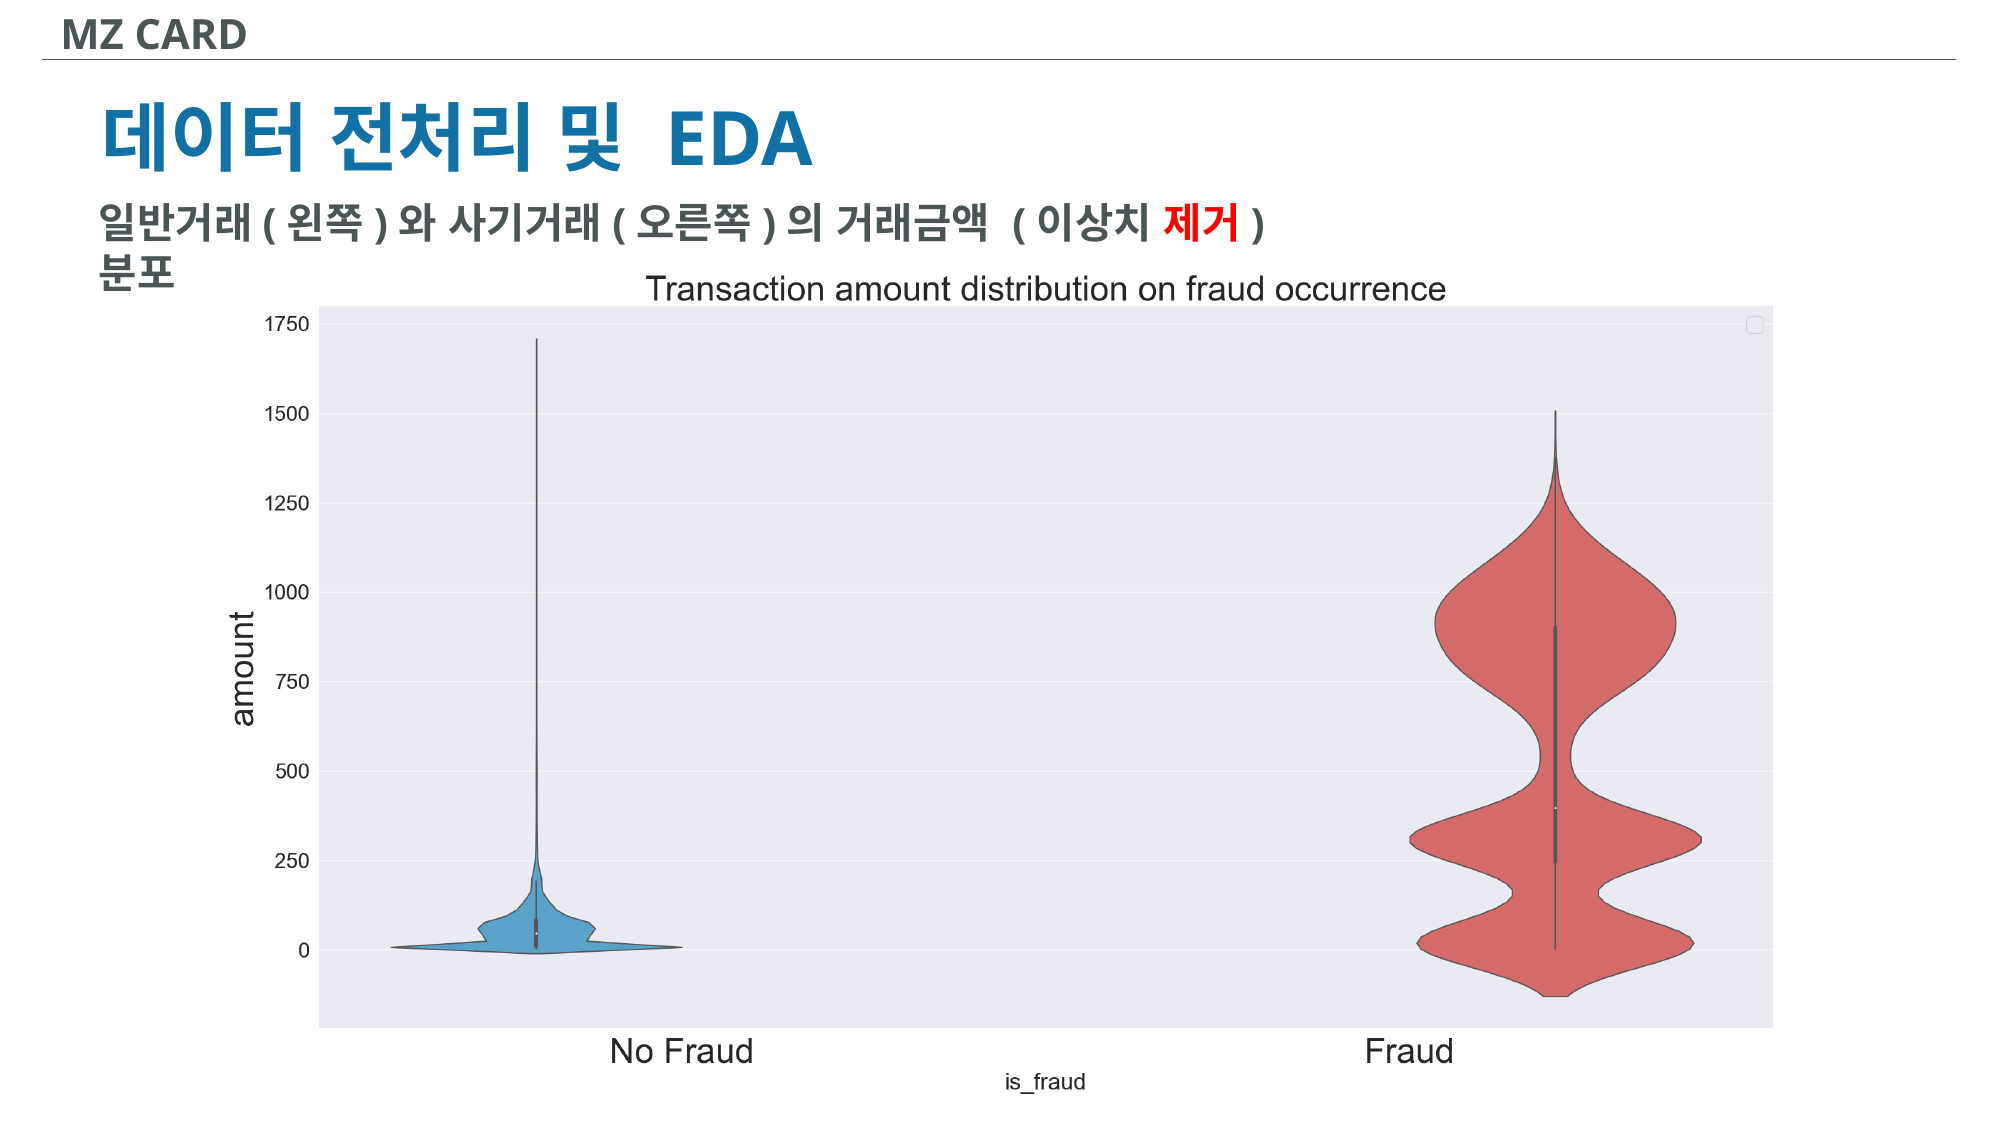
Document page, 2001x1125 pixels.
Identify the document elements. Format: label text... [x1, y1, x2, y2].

text_box 데이터 전처리 및 EDA [86, 83, 828, 188]
text_box 일반거래(왼쪽)와 사기거래(오른쪽)의 거래금액 (이상치 제거) 분포 [83, 189, 1359, 365]
text_box MZ CARD [45, 60, 264, 65]
text_box MZ CARD [45, 0, 264, 59]
picture [221, 269, 1779, 1100]
